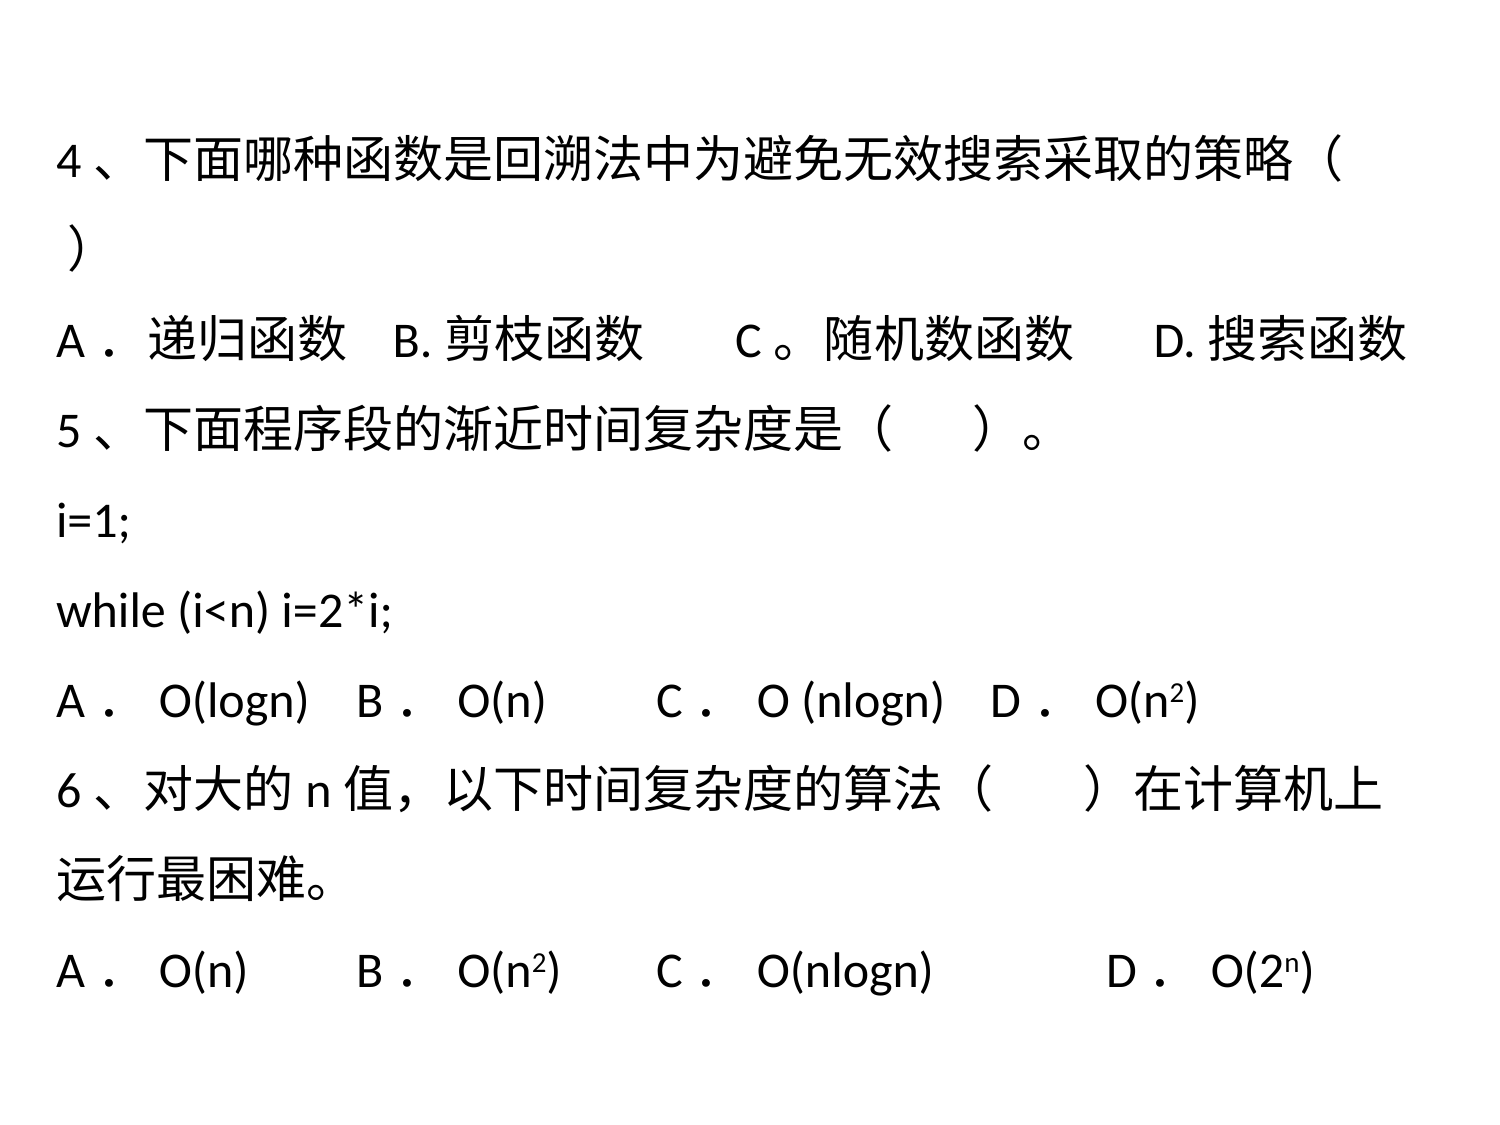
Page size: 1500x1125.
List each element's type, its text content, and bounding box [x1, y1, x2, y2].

text_box 4、下面哪种函数是回溯法中为避免无效搜索采取的策略（ ） A．递归函数 B.剪枝函数 C。随机数函数 D.搜索函数 5、下面程序段的渐近时间复杂度是（ ）。 i=1; while (i<n) i=2*i; A．O(logn) B．O(n) C．O (nlogn) D．O(n2) 6、对大的n值，以下时间复杂度的算法（ ）在计算机上运行最困难。 A．O(n) B．O(n2) C．O(nlogn) D．O(2n) [41, 89, 1447, 1095]
